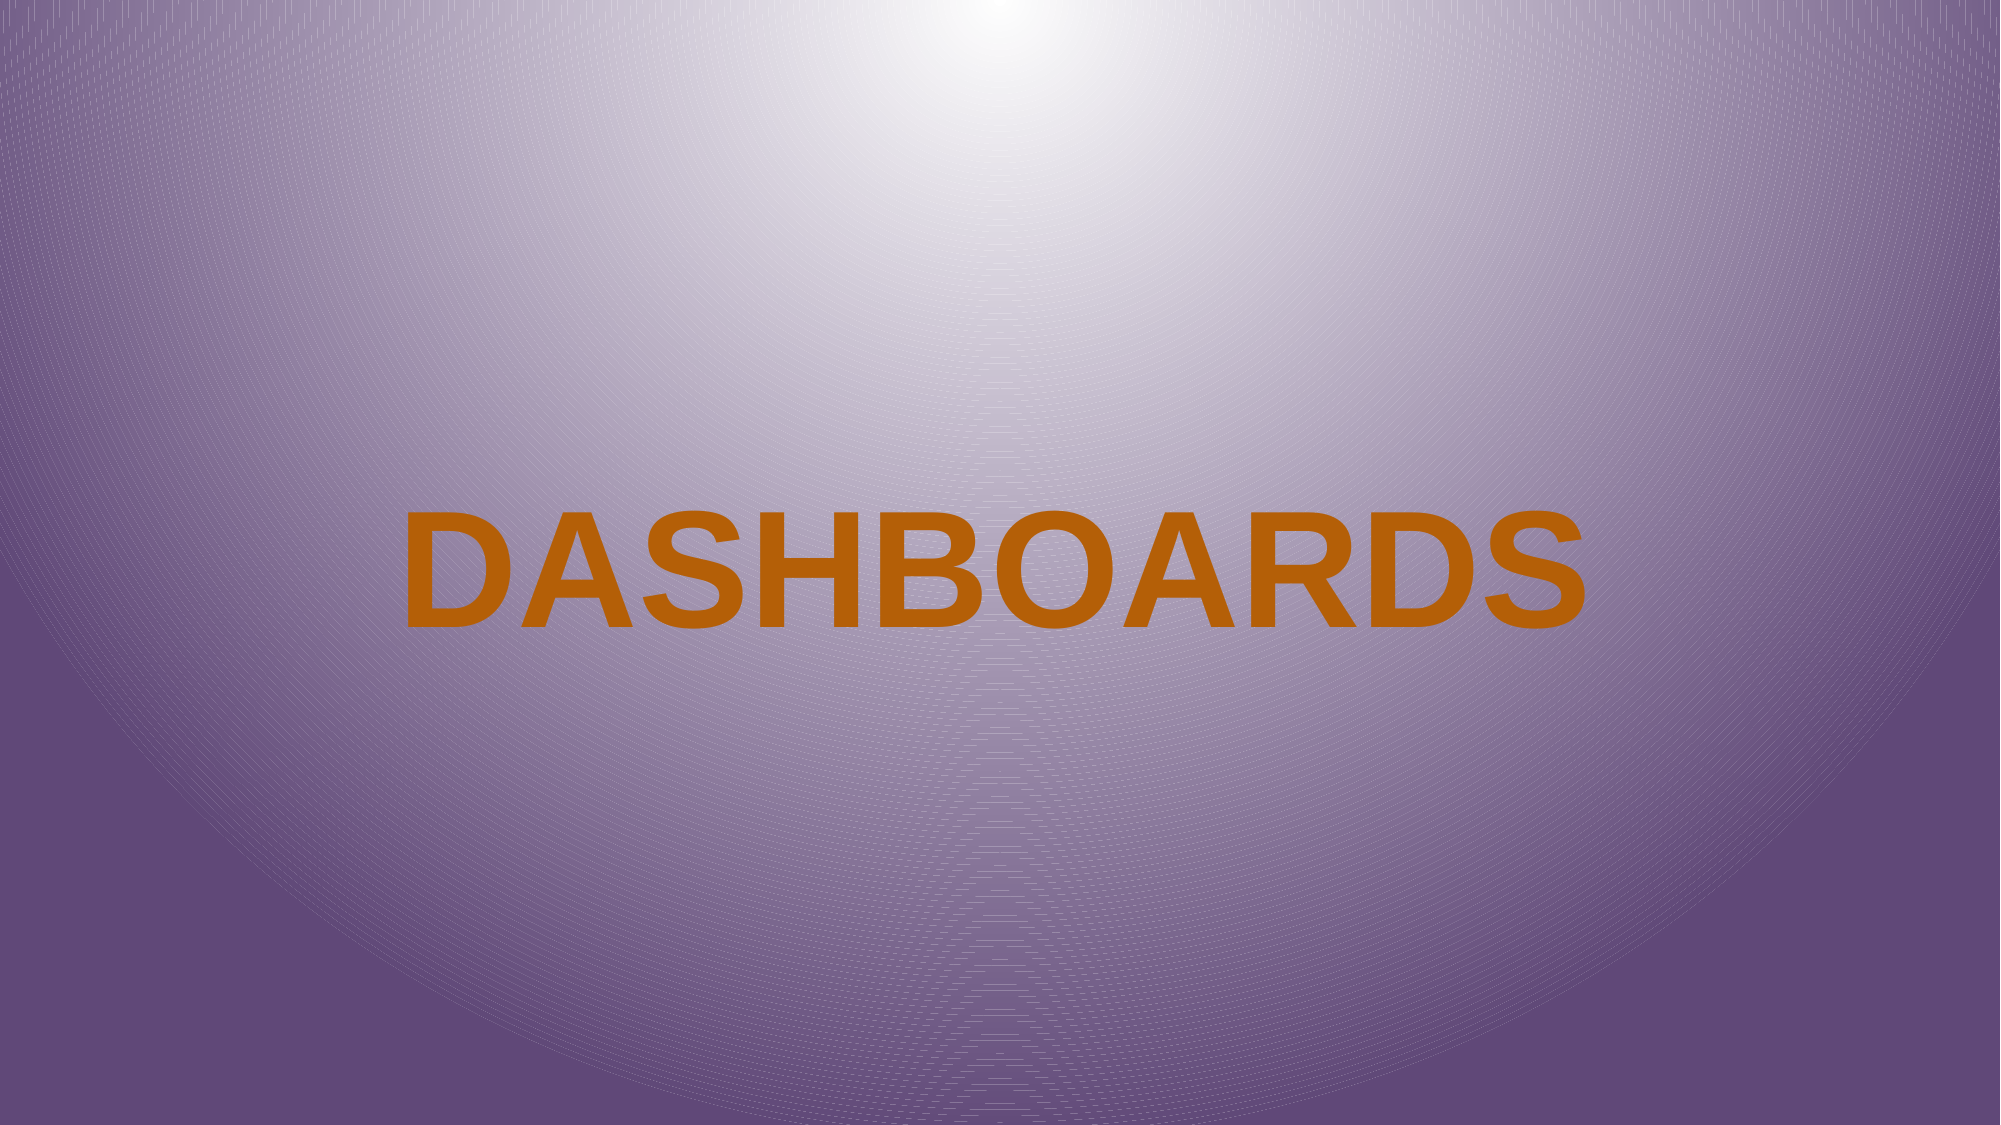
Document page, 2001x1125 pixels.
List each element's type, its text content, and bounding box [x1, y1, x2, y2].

text_box DASHBOARDS [382, 453, 1618, 869]
